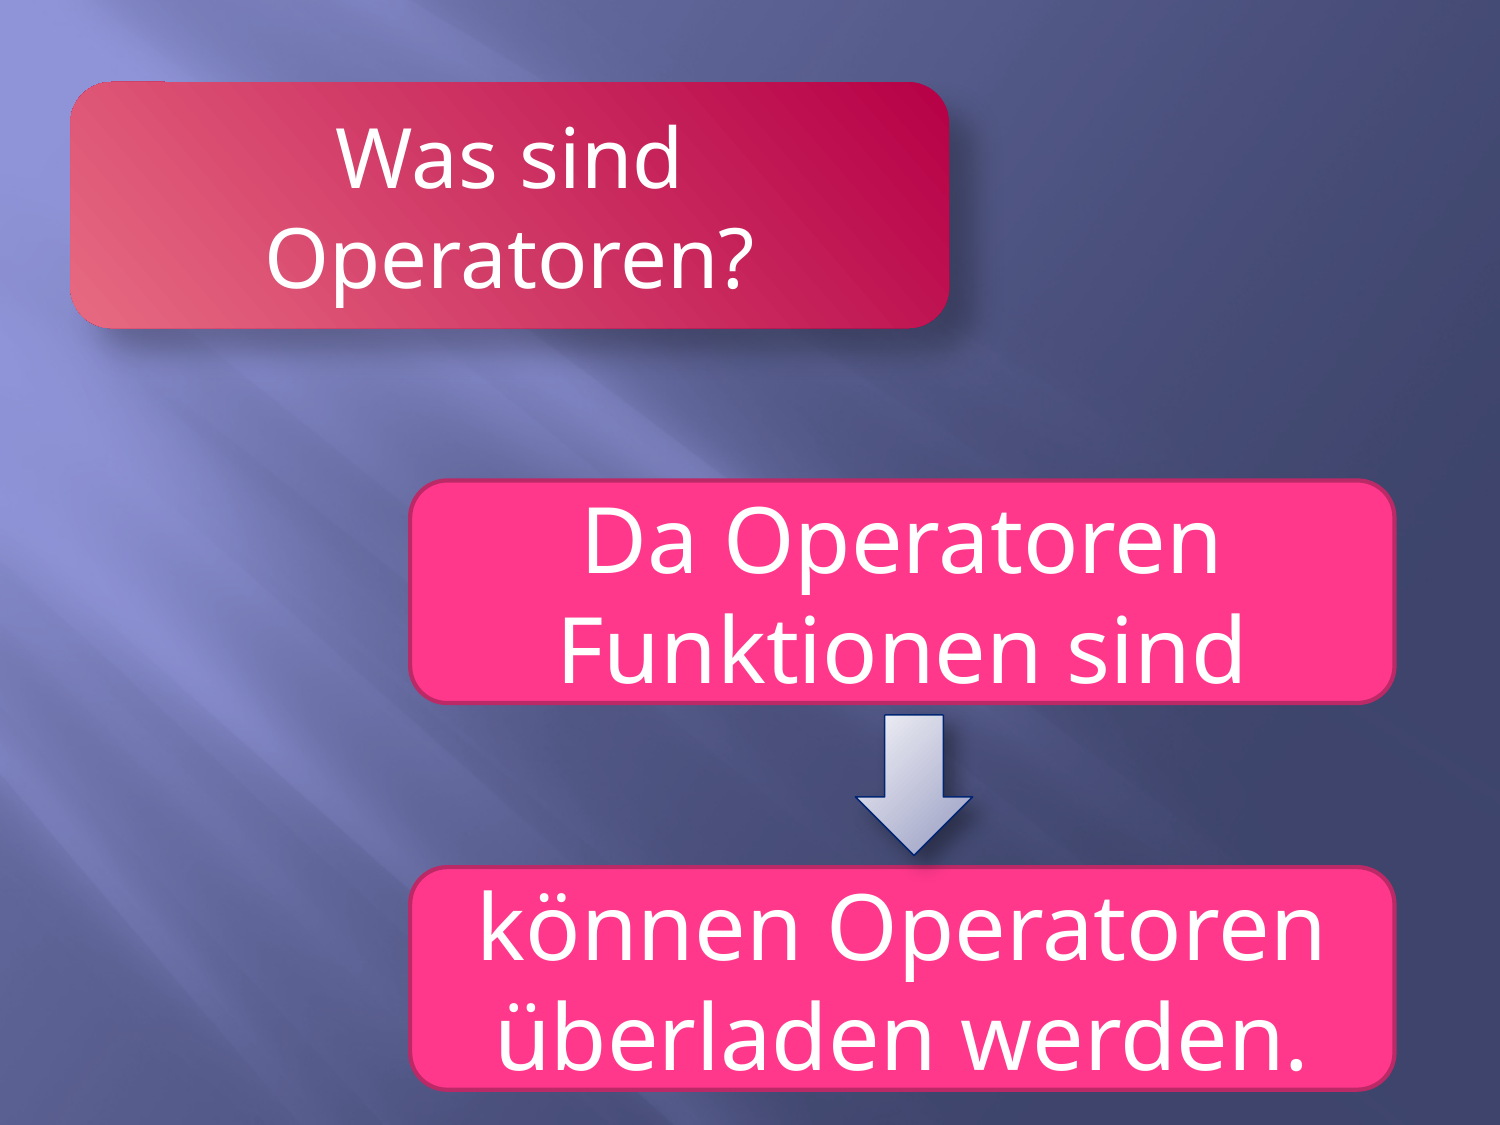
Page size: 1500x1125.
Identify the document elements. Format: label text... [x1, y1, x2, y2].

text_box Da Operatoren Funktionen sind [408, 478, 1397, 706]
text_box Was sind Operatoren? [70, 81, 950, 329]
text_box können Operatoren überladen werden. [408, 865, 1397, 1092]
text_box [854, 714, 974, 857]
